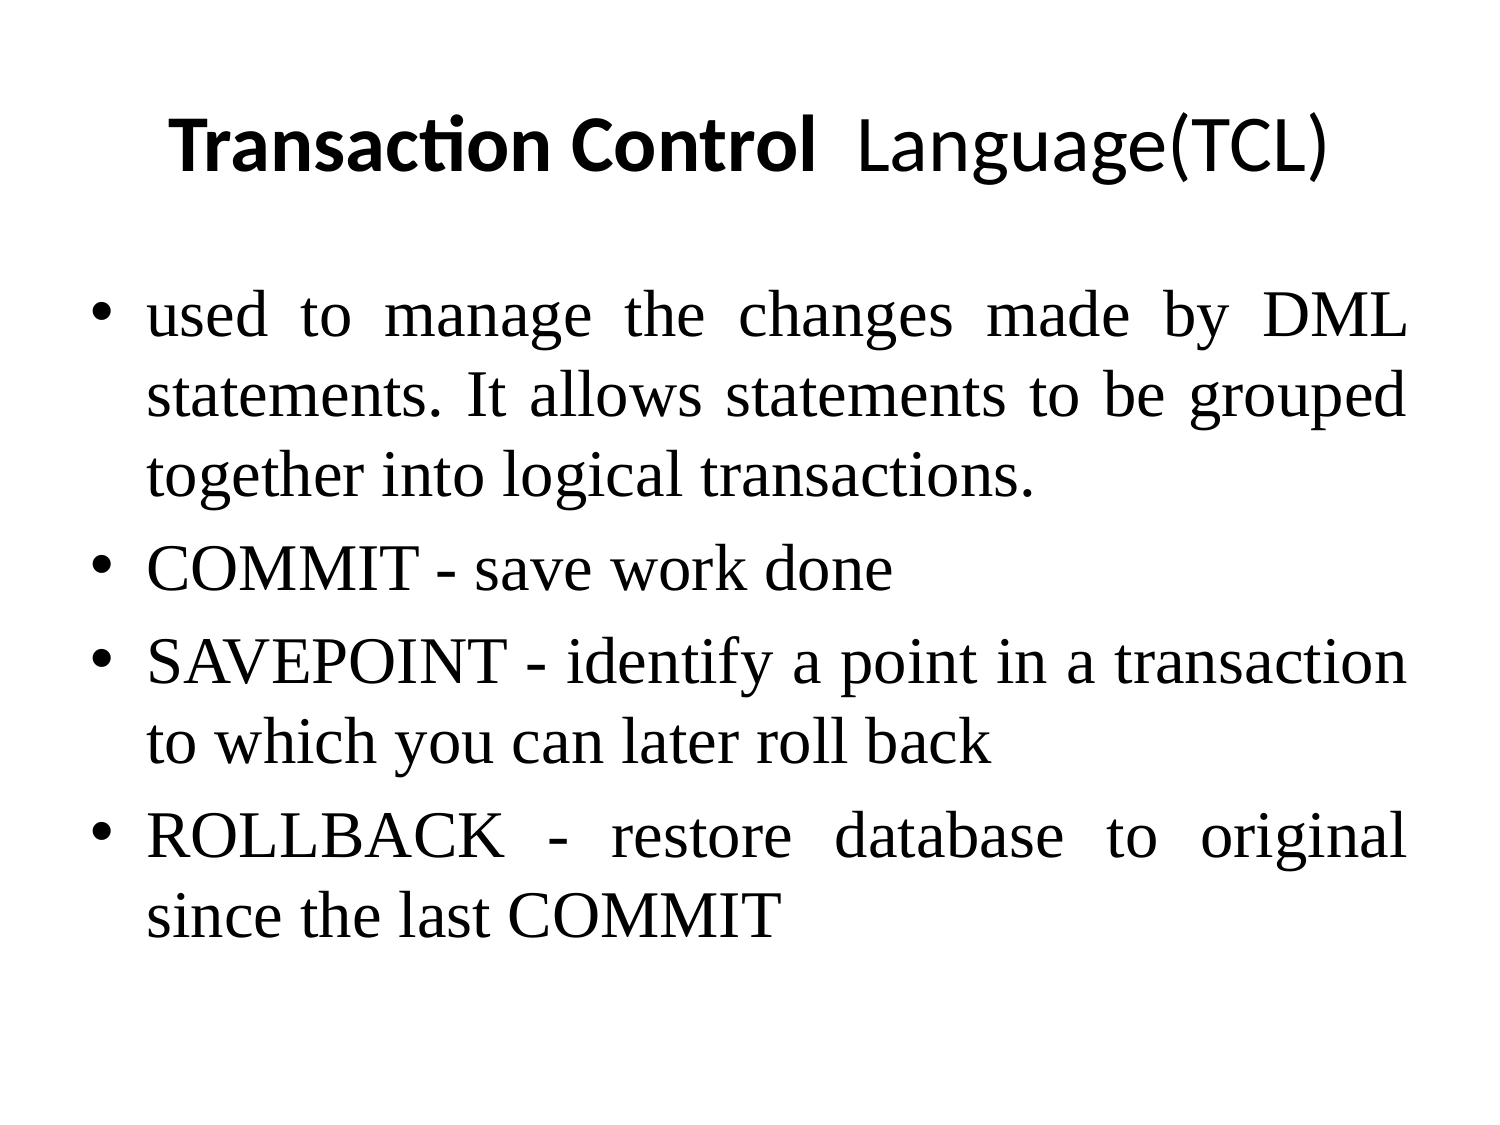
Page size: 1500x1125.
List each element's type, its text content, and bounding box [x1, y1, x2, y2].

title Transaction Control Language(TCL) [75, 45, 1425, 233]
list used to manage the changes made by DML statements. It allows statements to be grouped together into logical transactions. COMMIT - save work done SAVEPOINT - identify a point in a transaction to which you can later roll back ROLLBACK - restore database to original since the last COMMIT [75, 262, 1425, 1005]
